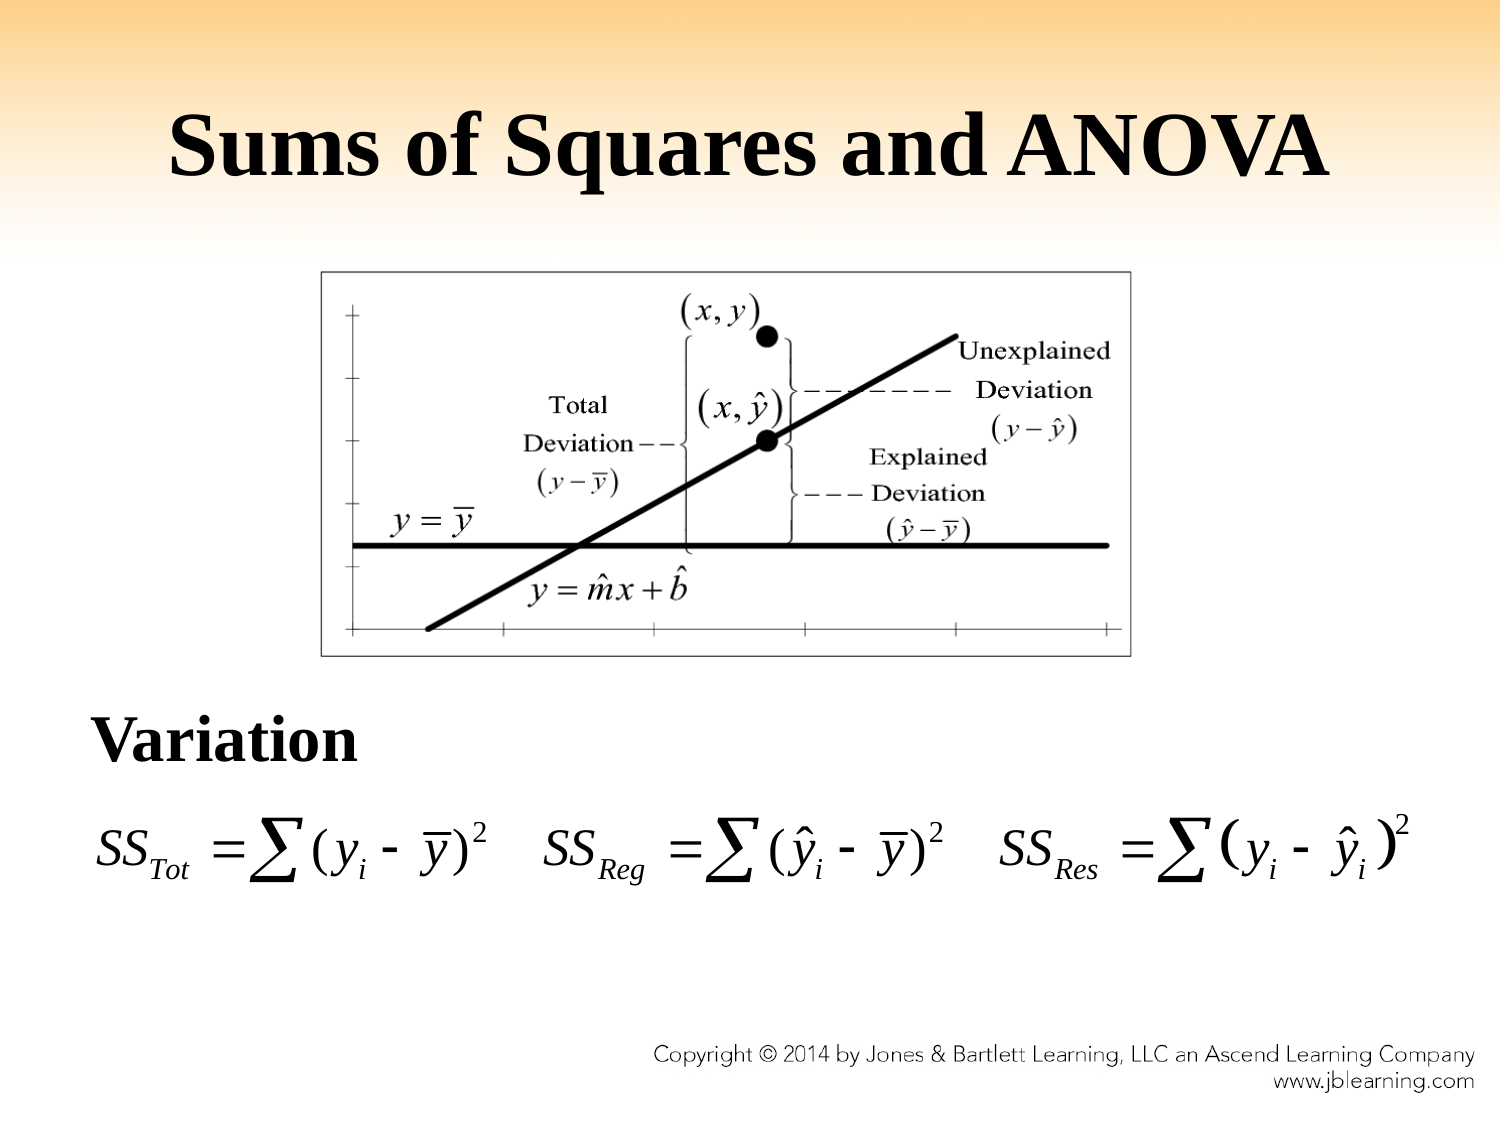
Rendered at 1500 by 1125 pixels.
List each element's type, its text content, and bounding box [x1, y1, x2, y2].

list Variation [75, 687, 1425, 1005]
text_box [87, 799, 1426, 897]
picture [0, 0, 1500, 1125]
title Sums of Squares and ANOVA [75, 45, 1425, 233]
